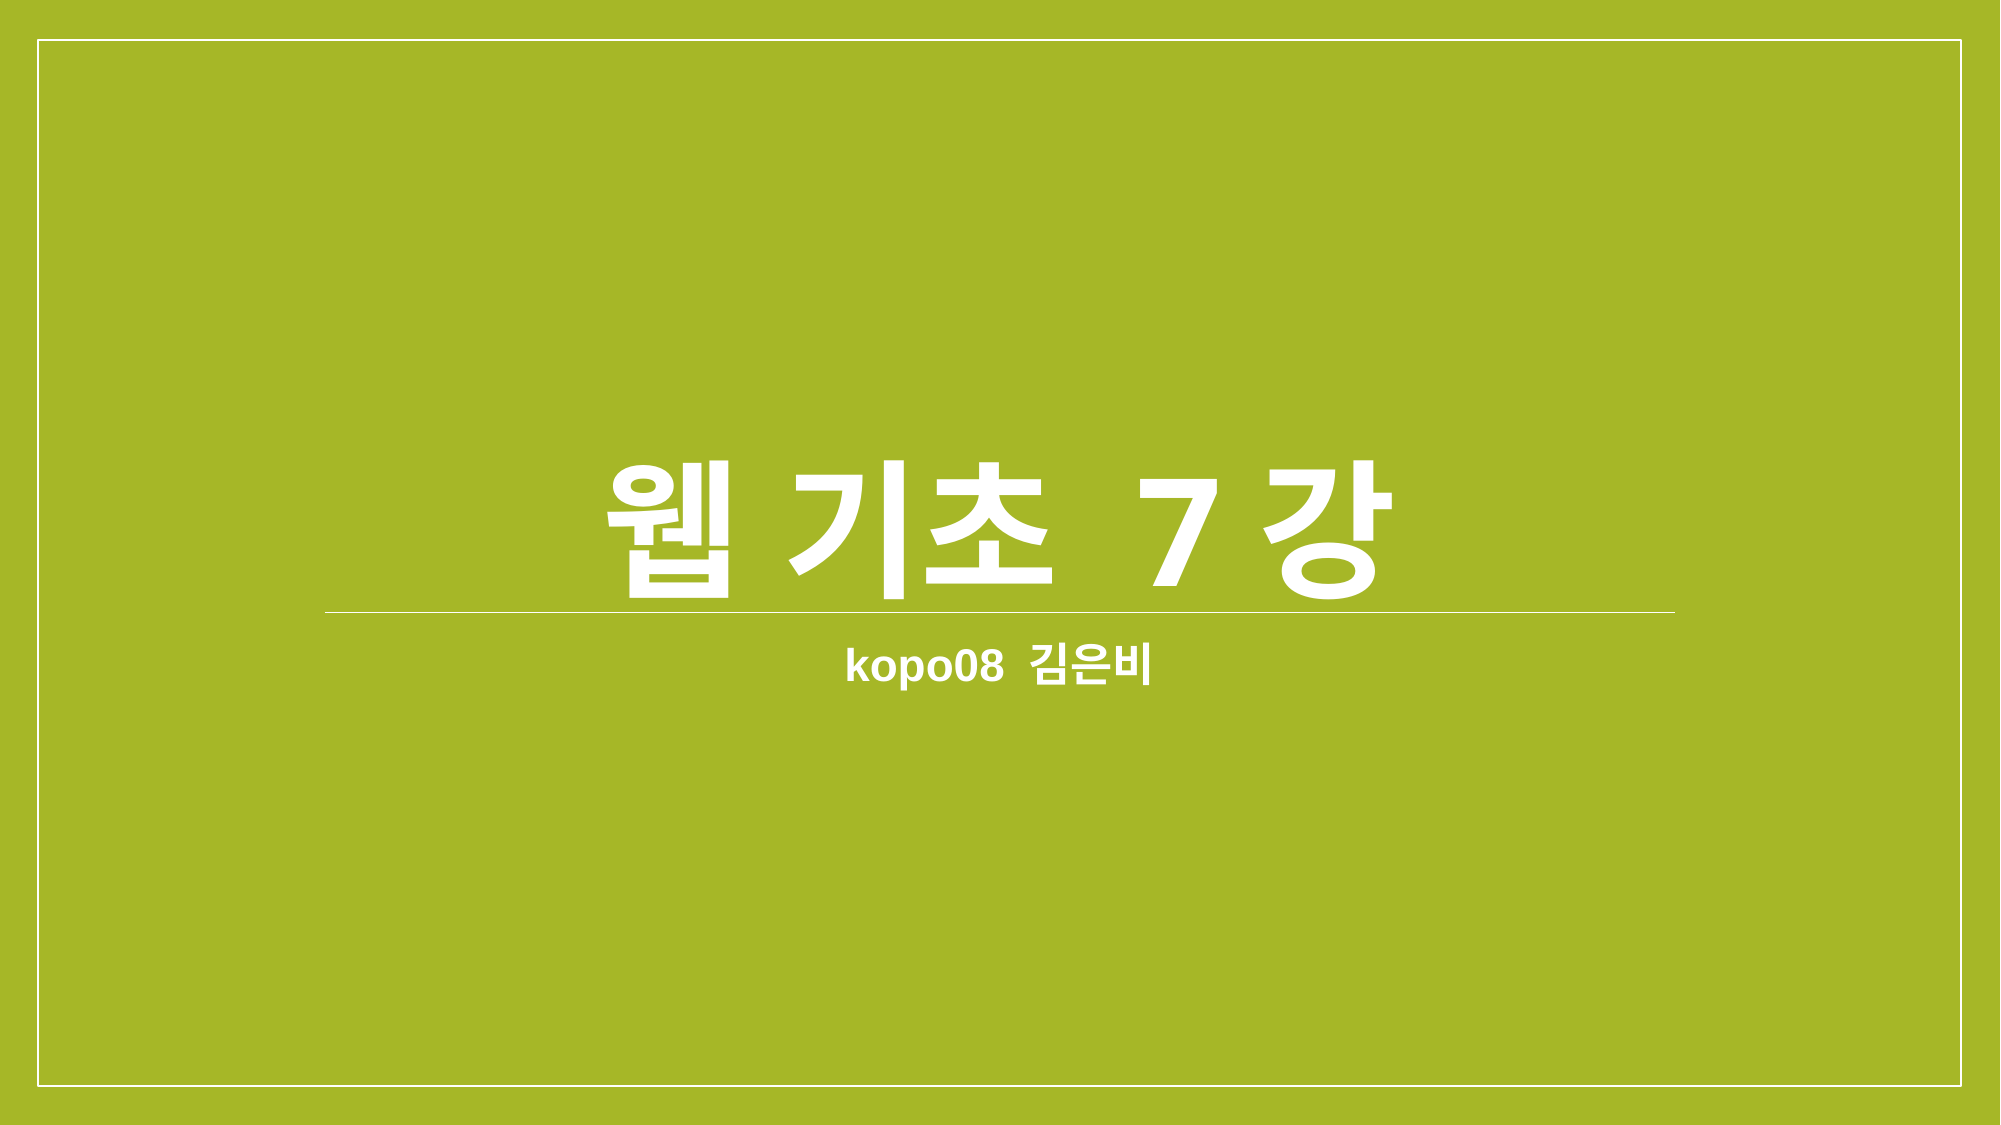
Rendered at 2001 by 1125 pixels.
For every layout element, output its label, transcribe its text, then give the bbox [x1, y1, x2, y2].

subtitle kopo08 김은비 [280, 634, 1719, 863]
title 웹 기초 7강 [182, 144, 1818, 625]
